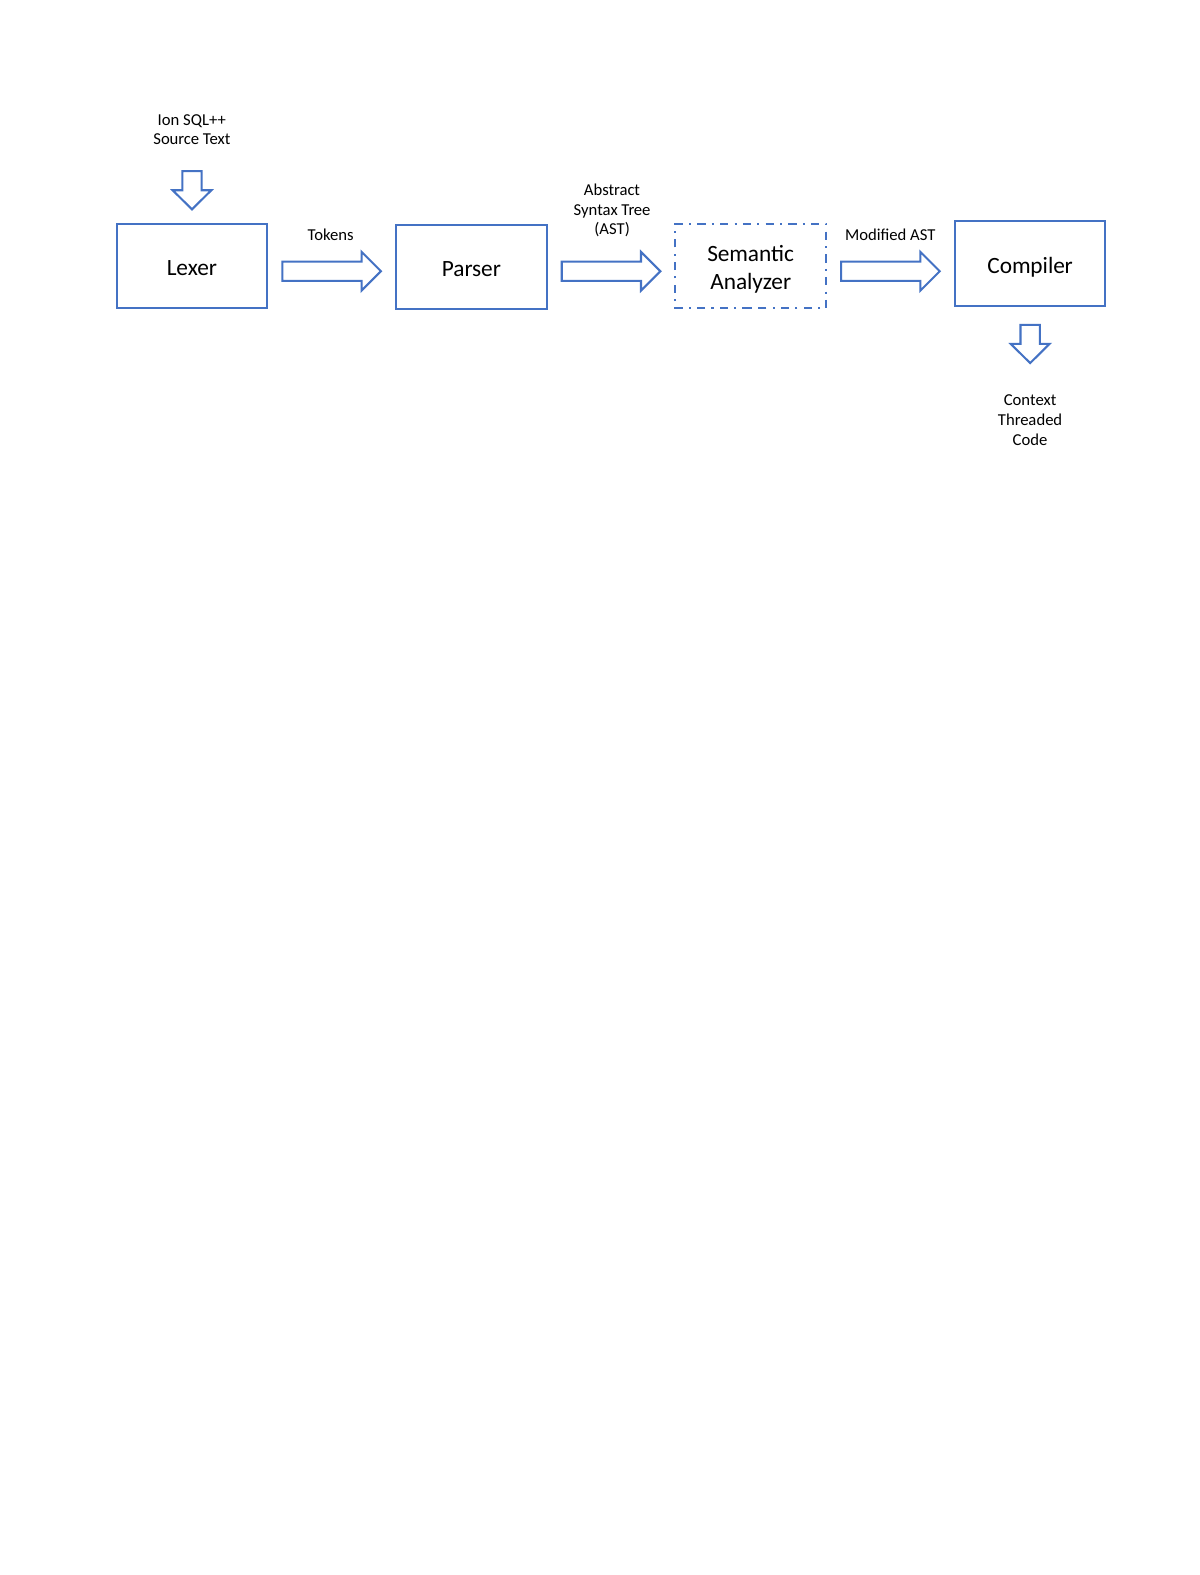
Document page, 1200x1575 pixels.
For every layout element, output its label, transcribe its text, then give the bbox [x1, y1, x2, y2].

text_box [281, 249, 383, 294]
text_box Semantic Analyzer [674, 223, 827, 309]
text_box Tokens [285, 216, 376, 252]
text_box [170, 170, 214, 211]
text_box Parser [395, 224, 548, 310]
text_box Lexer [116, 223, 268, 309]
text_box Ion SQL++ Source Text [130, 100, 254, 156]
text_box [1008, 323, 1053, 365]
text_box [560, 249, 662, 294]
text_box [840, 249, 942, 294]
text_box Abstract Syntax Tree (AST) [545, 171, 679, 246]
text_box Compiler [954, 220, 1106, 307]
text_box Modified AST [821, 216, 960, 252]
text_box Context Threaded Code [968, 381, 1092, 457]
